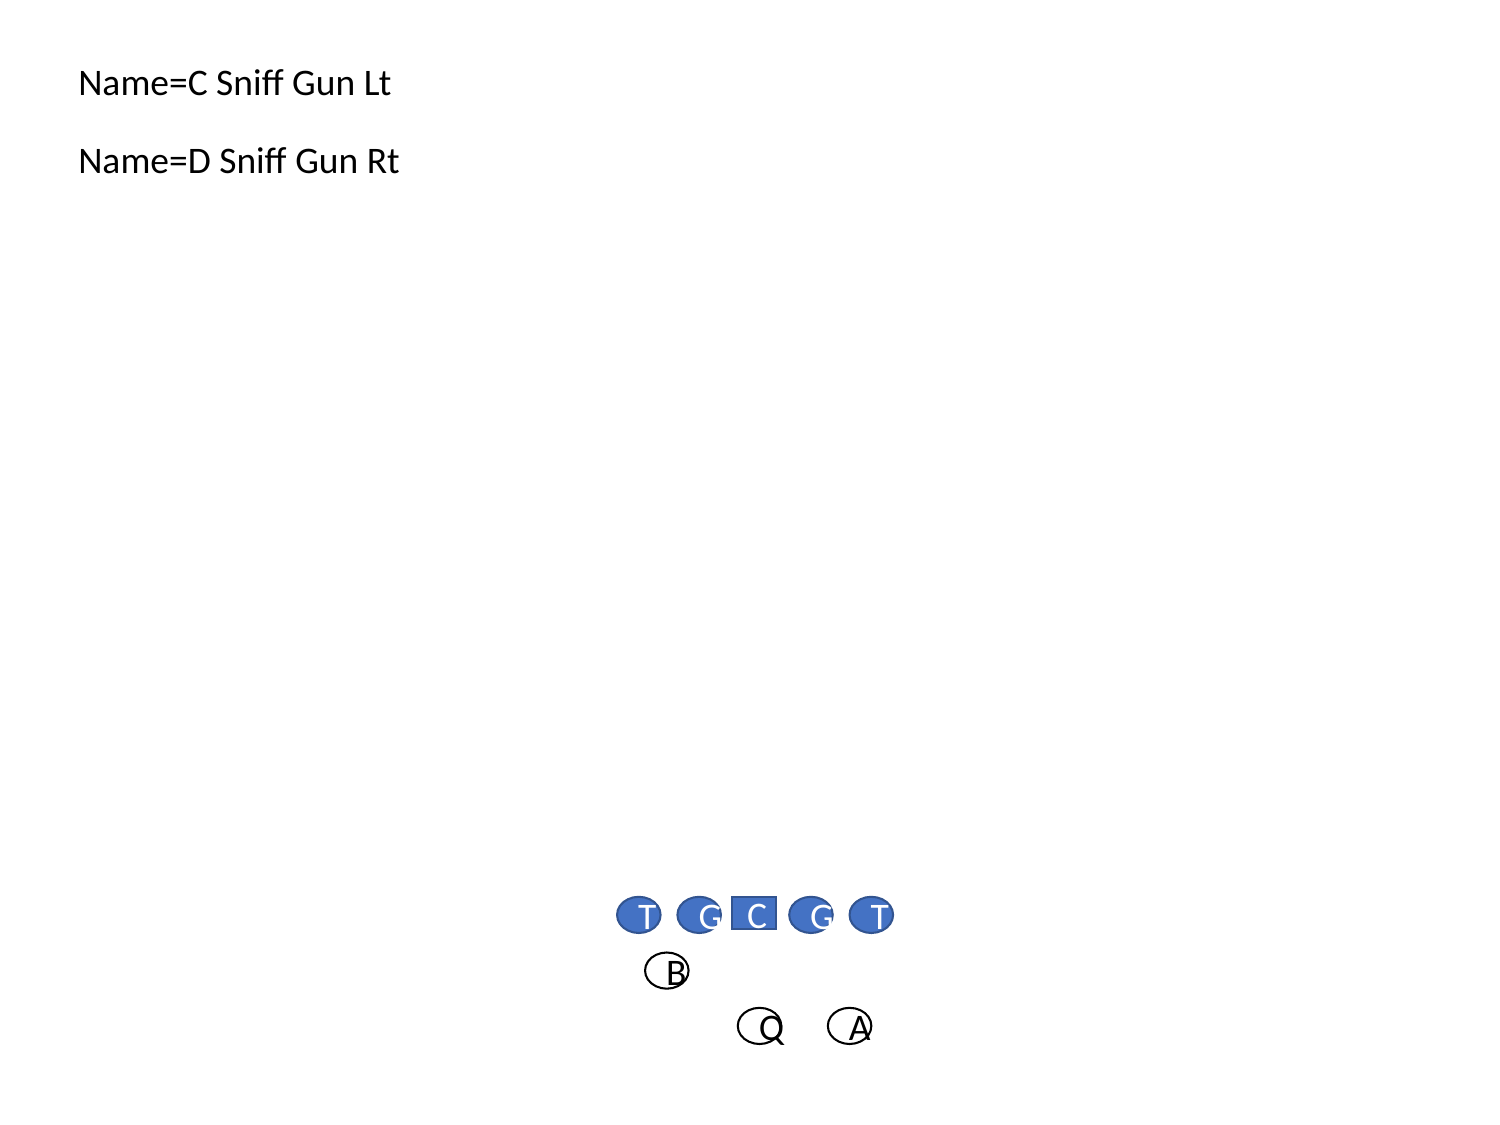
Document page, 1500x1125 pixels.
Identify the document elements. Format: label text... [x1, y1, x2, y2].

text_box B [644, 951, 690, 990]
text_box T [616, 895, 662, 935]
text_box C [731, 896, 777, 930]
text_box A [826, 1006, 873, 1046]
text_box Name=C Sniff Gun Lt [63, 50, 407, 111]
text_box Q [736, 1006, 783, 1046]
text_box G [676, 895, 722, 935]
text_box T [848, 895, 895, 935]
text_box Name=D Sniff Gun Rt [63, 128, 415, 189]
text_box G [788, 895, 834, 935]
